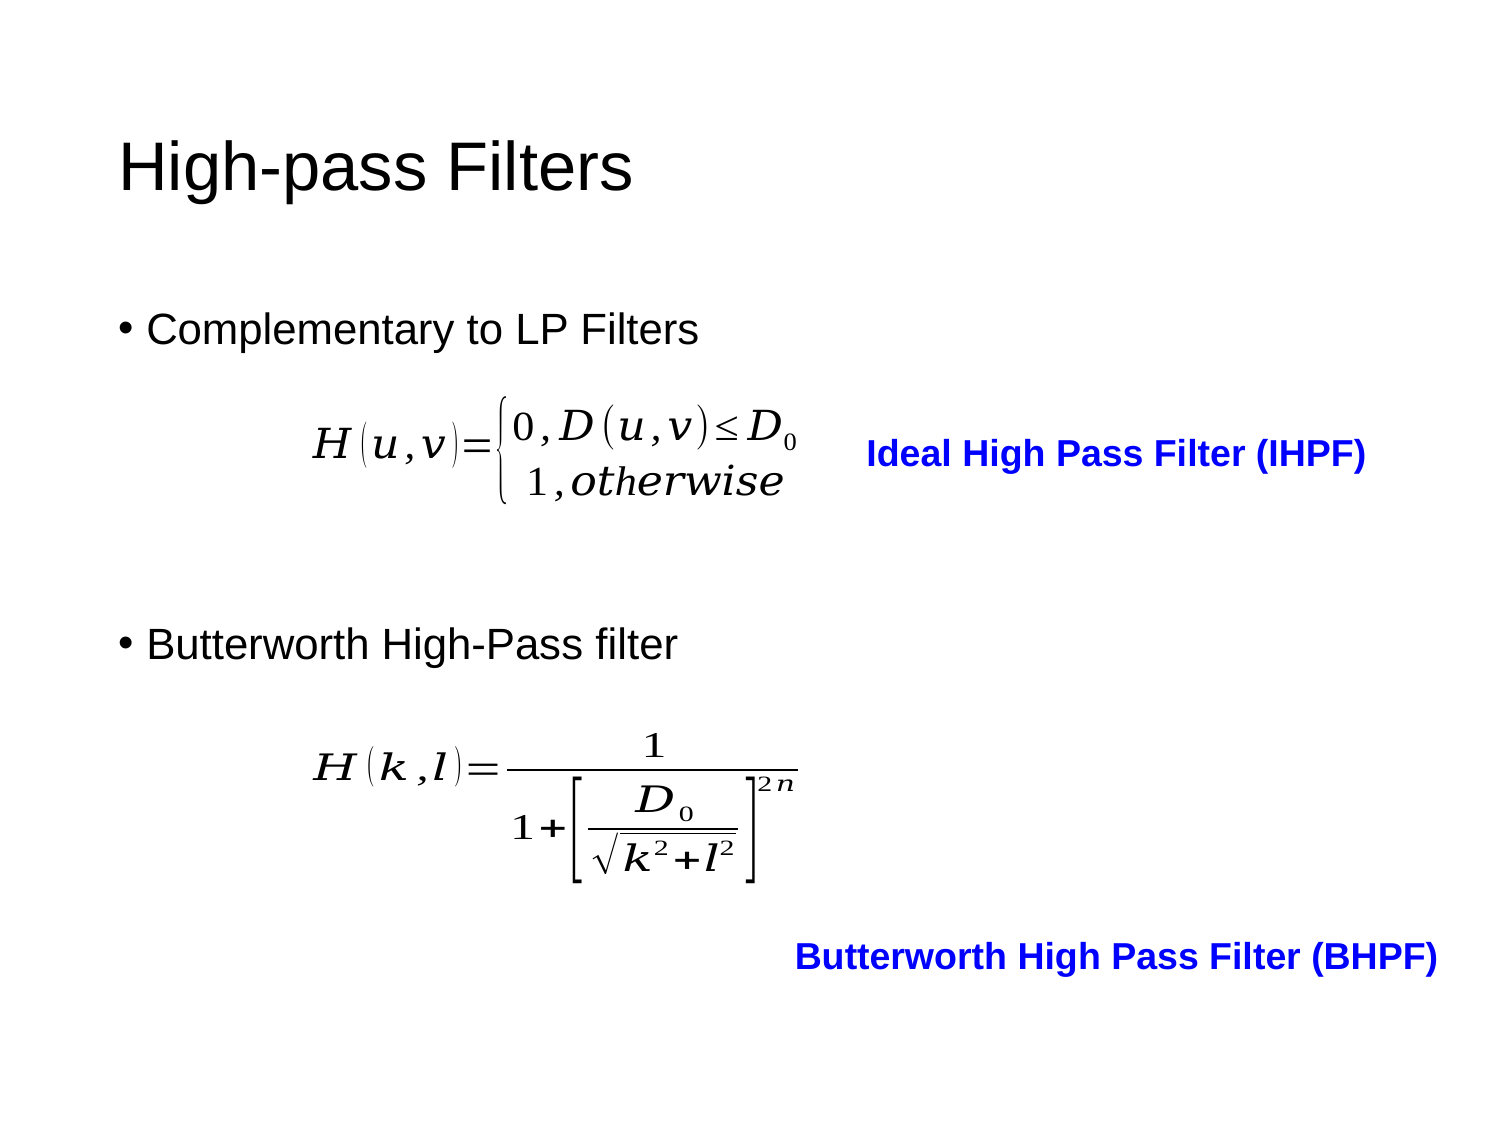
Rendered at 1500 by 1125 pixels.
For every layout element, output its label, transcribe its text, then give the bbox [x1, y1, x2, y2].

text_box Butterworth High Pass Filter (BHPF) [779, 924, 1454, 985]
title High-pass Filters [103, 59, 1397, 278]
text_box Ideal High Pass Filter (IHPF) [851, 422, 1382, 482]
list Complementary to LP Filters Butterworth High-Pass filter [103, 299, 1397, 955]
